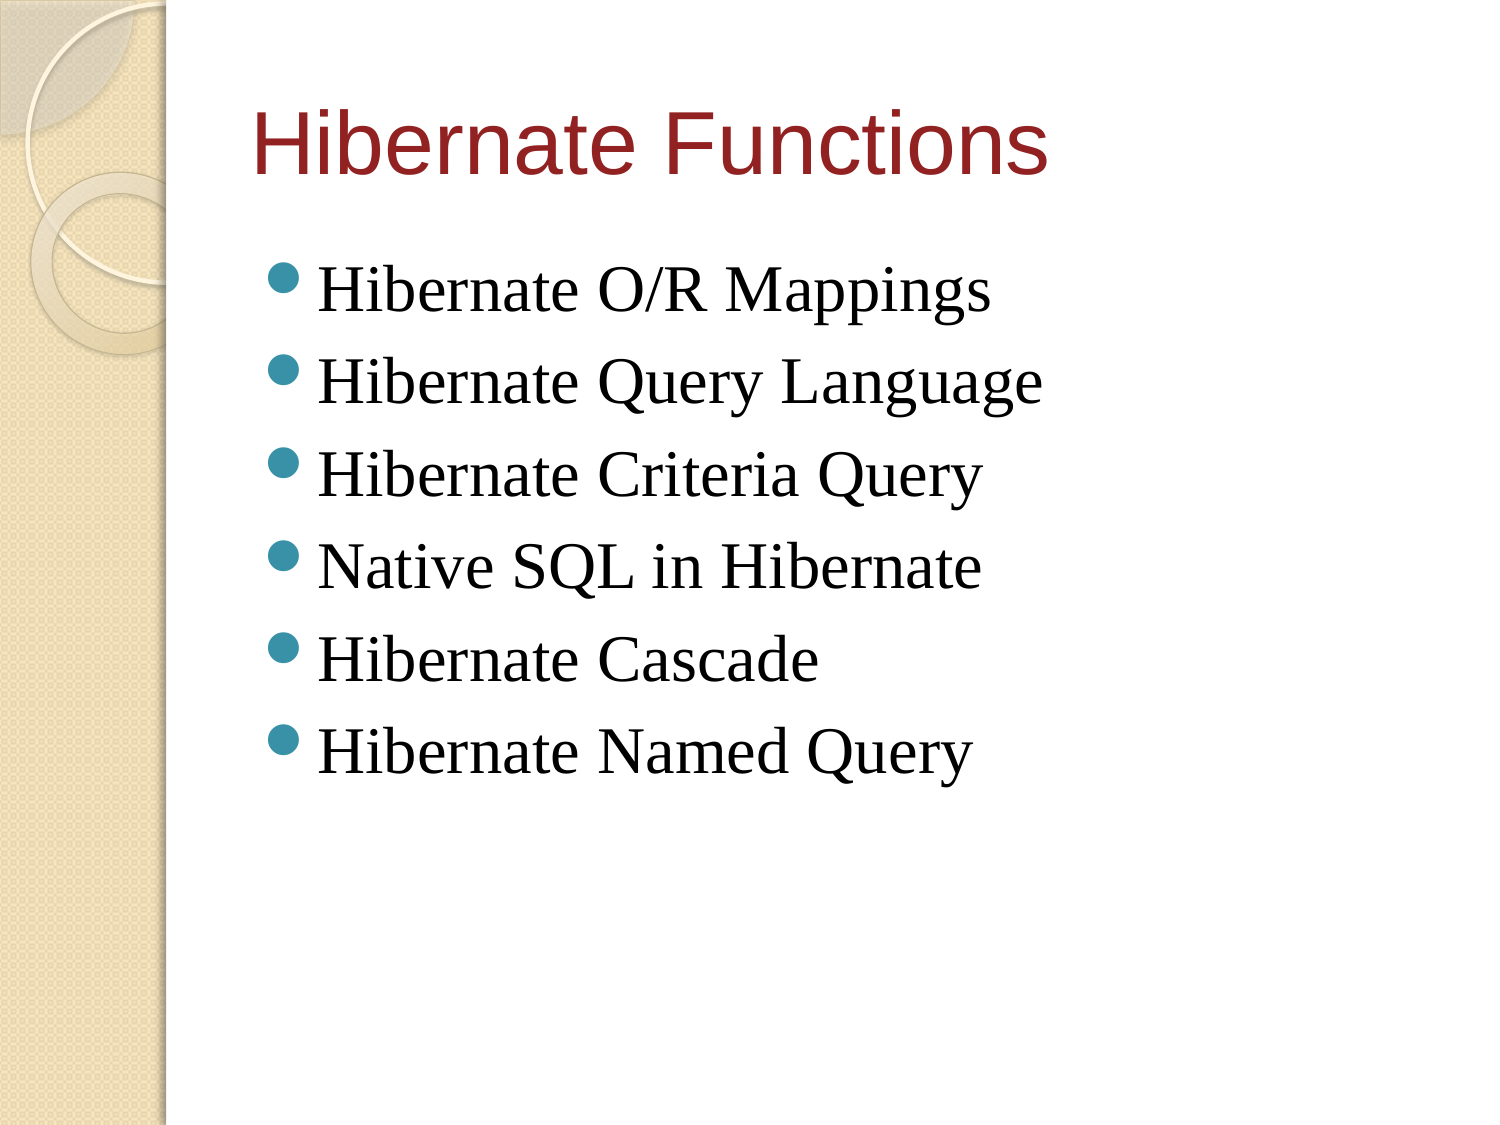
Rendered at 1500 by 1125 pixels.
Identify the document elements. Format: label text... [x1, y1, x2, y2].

title Hibernate Functions [235, 45, 1466, 233]
list Hibernate O/R Mappings Hibernate Query Language Hibernate Criteria Query Native SQL in Hibernate Hibernate Cascade Hibernate Named Query [235, 237, 1466, 1025]
